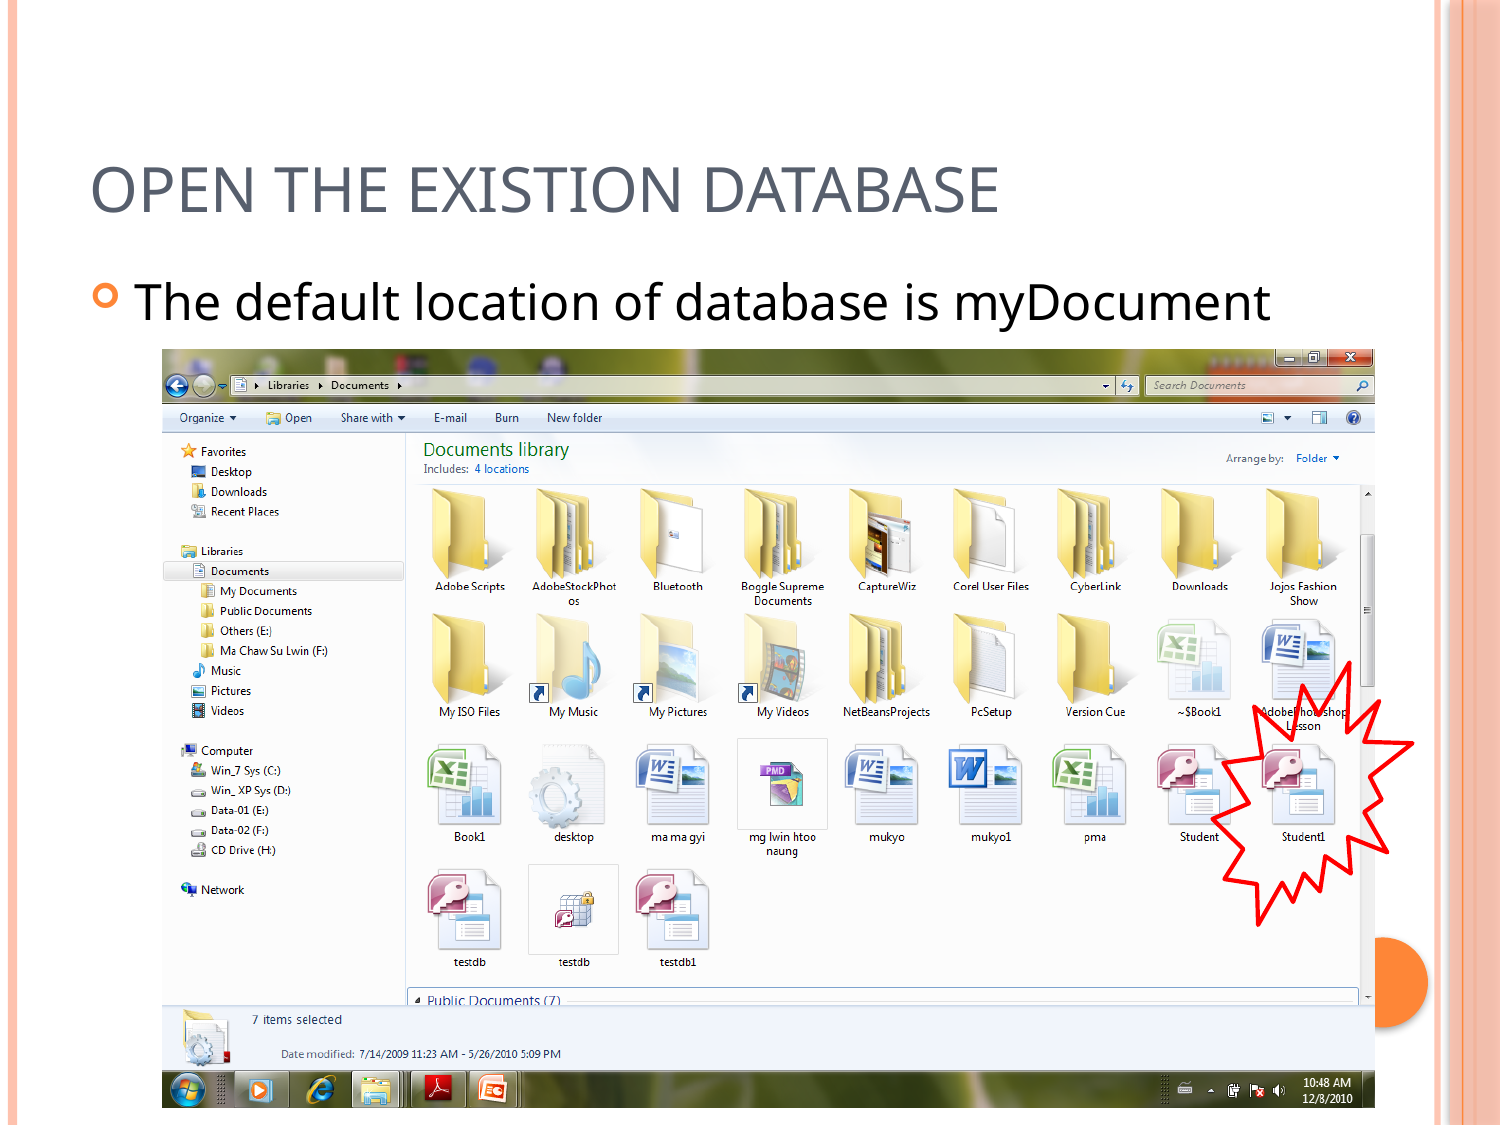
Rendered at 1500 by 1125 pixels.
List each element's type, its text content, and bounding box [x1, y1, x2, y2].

text_box [1382, 740, 1415, 770]
list The default location of database is myDocument [75, 262, 1300, 1062]
text_box [1382, 838, 1390, 855]
title Open the existion database [75, 45, 1300, 233]
picture [161, 349, 1376, 1109]
